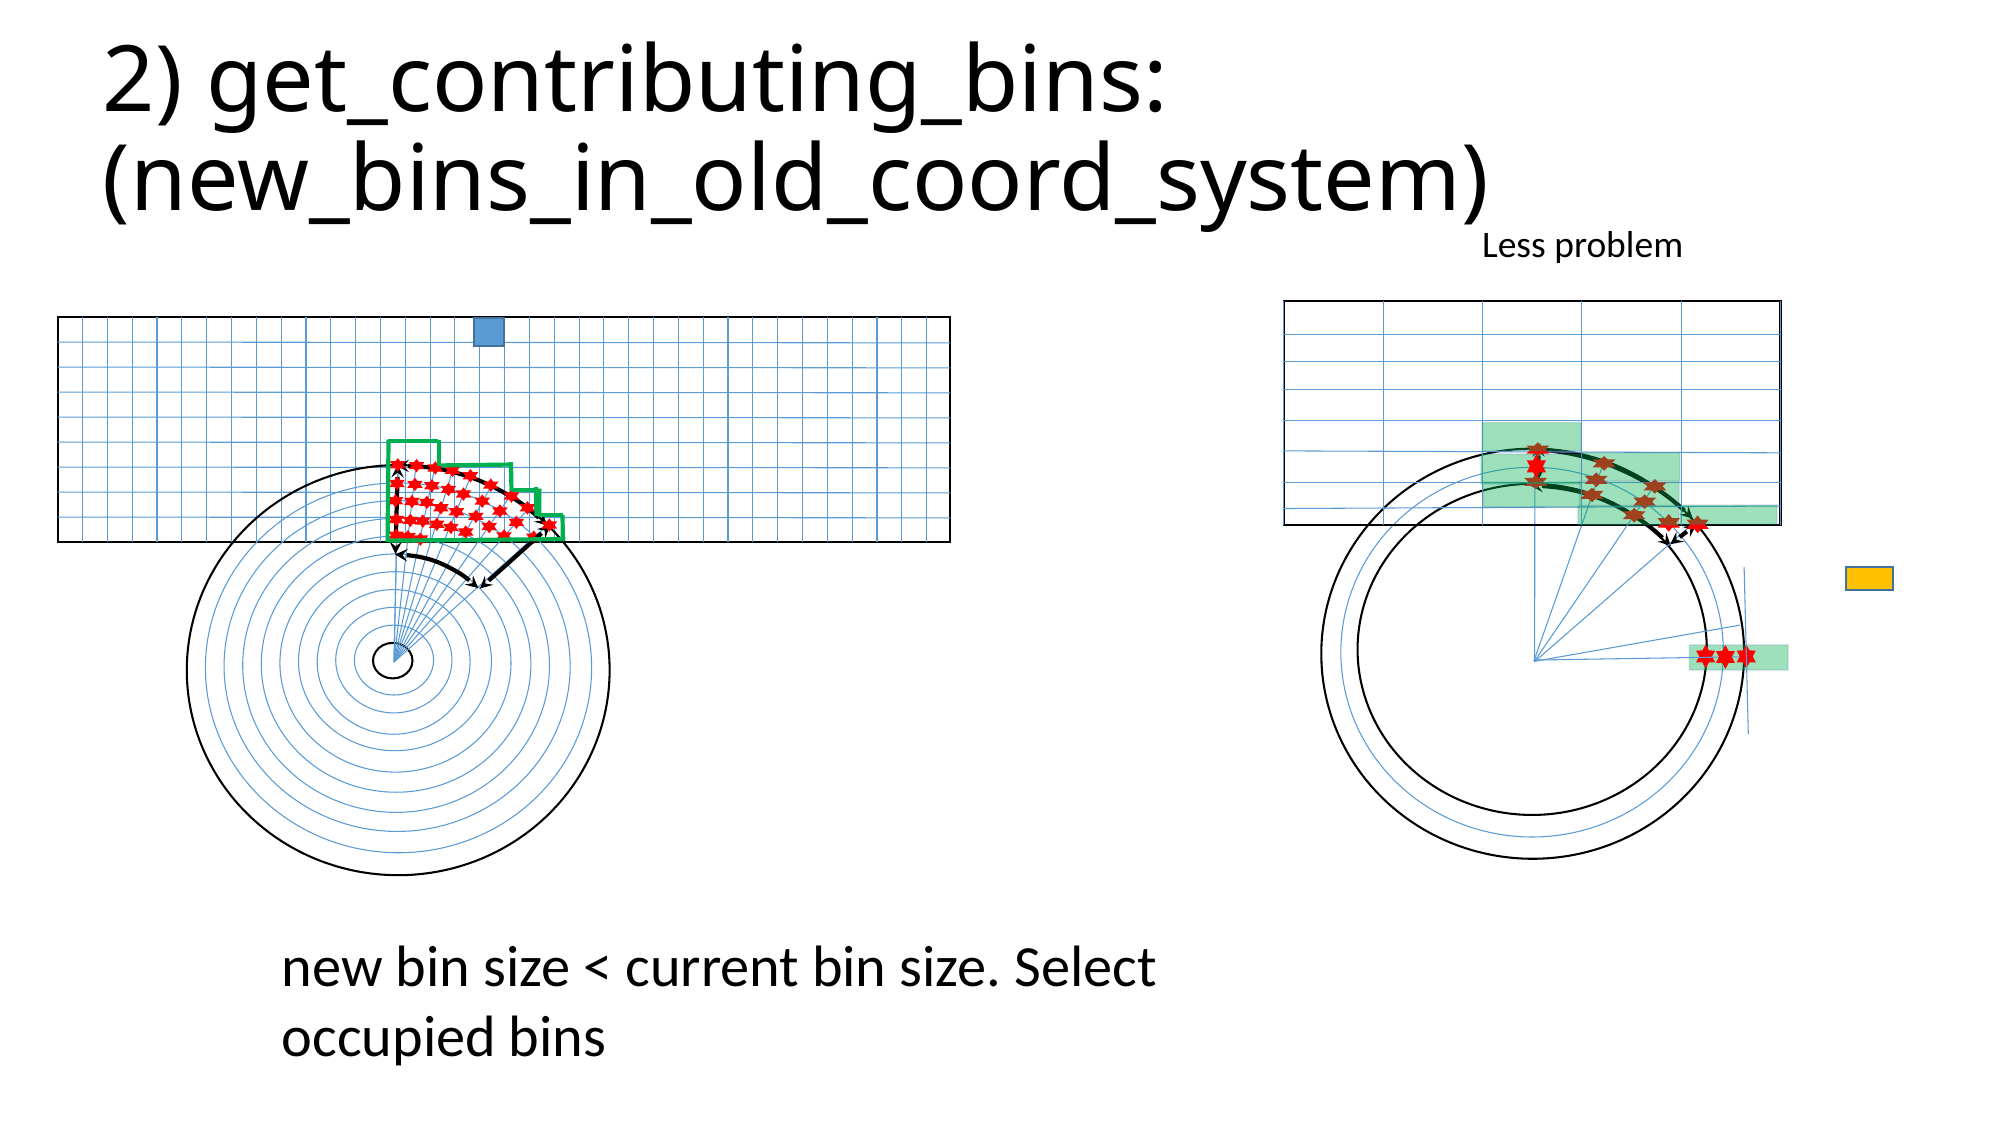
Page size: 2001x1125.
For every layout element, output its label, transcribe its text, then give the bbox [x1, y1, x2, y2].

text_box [1283, 300, 1781, 526]
text_box new bin size < current bin size. Select occupied bins [267, 920, 1274, 1075]
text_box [1321, 526, 1745, 859]
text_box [1535, 485, 1655, 625]
text_box [1749, 649, 1756, 664]
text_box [1655, 526, 1697, 625]
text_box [1670, 524, 1697, 545]
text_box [57, 316, 951, 876]
text_box [1749, 644, 1789, 671]
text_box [1744, 567, 1749, 735]
text_box Less problem [1467, 212, 1699, 272]
title 2) get_contributing_bins: (new_bins_in_old_coord_system) [87, 22, 1813, 240]
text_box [1534, 625, 1741, 662]
text_box [1845, 566, 1894, 591]
